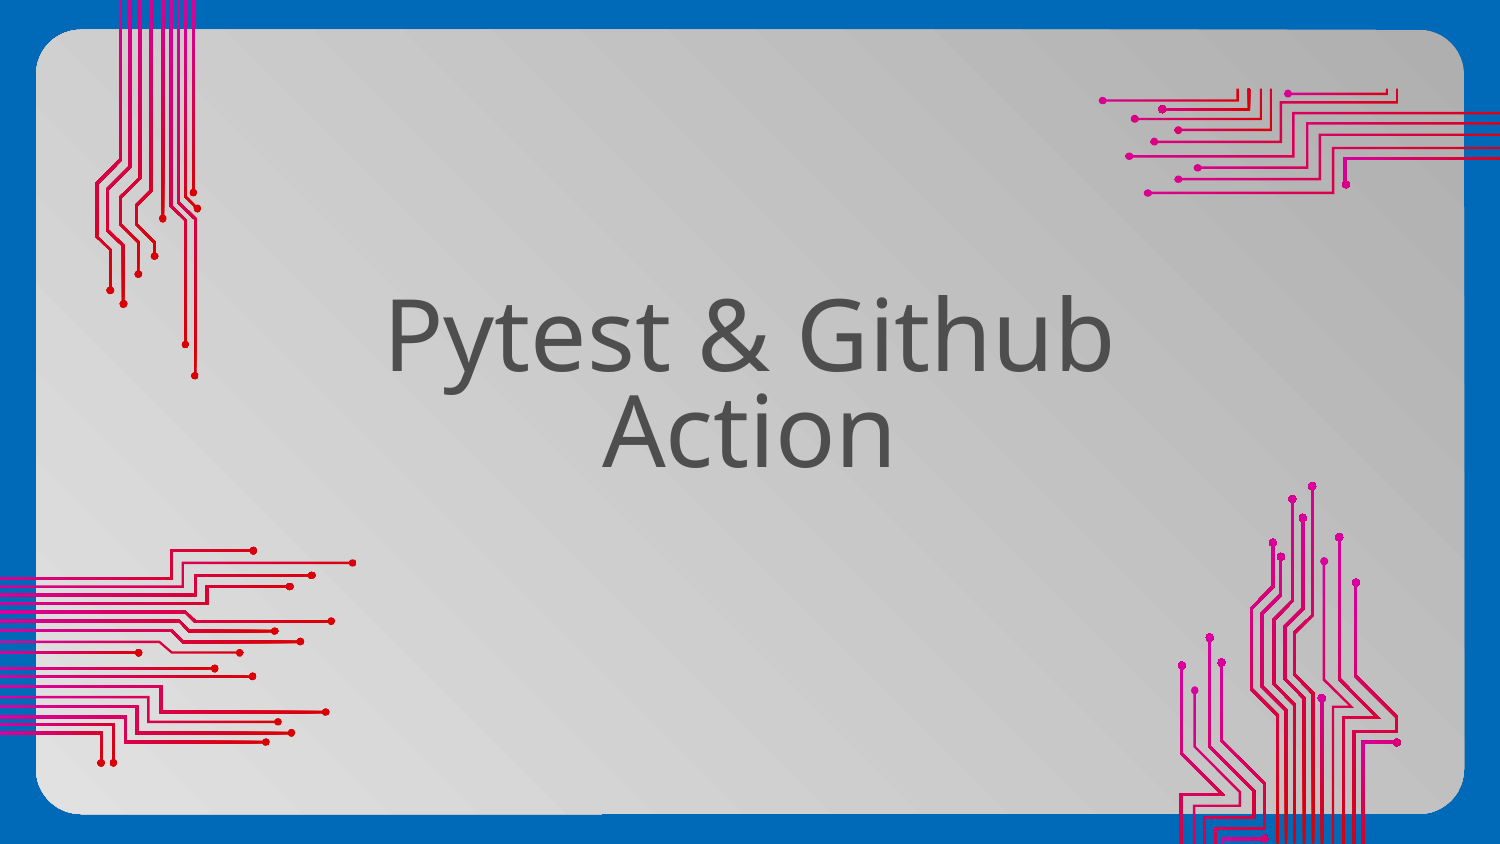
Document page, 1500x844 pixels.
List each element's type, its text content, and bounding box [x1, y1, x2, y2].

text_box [1177, 481, 1401, 844]
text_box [0, 546, 357, 768]
title Pytest & Github Action [249, 287, 1251, 495]
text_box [1245, 0, 1354, 344]
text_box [95, 0, 202, 380]
